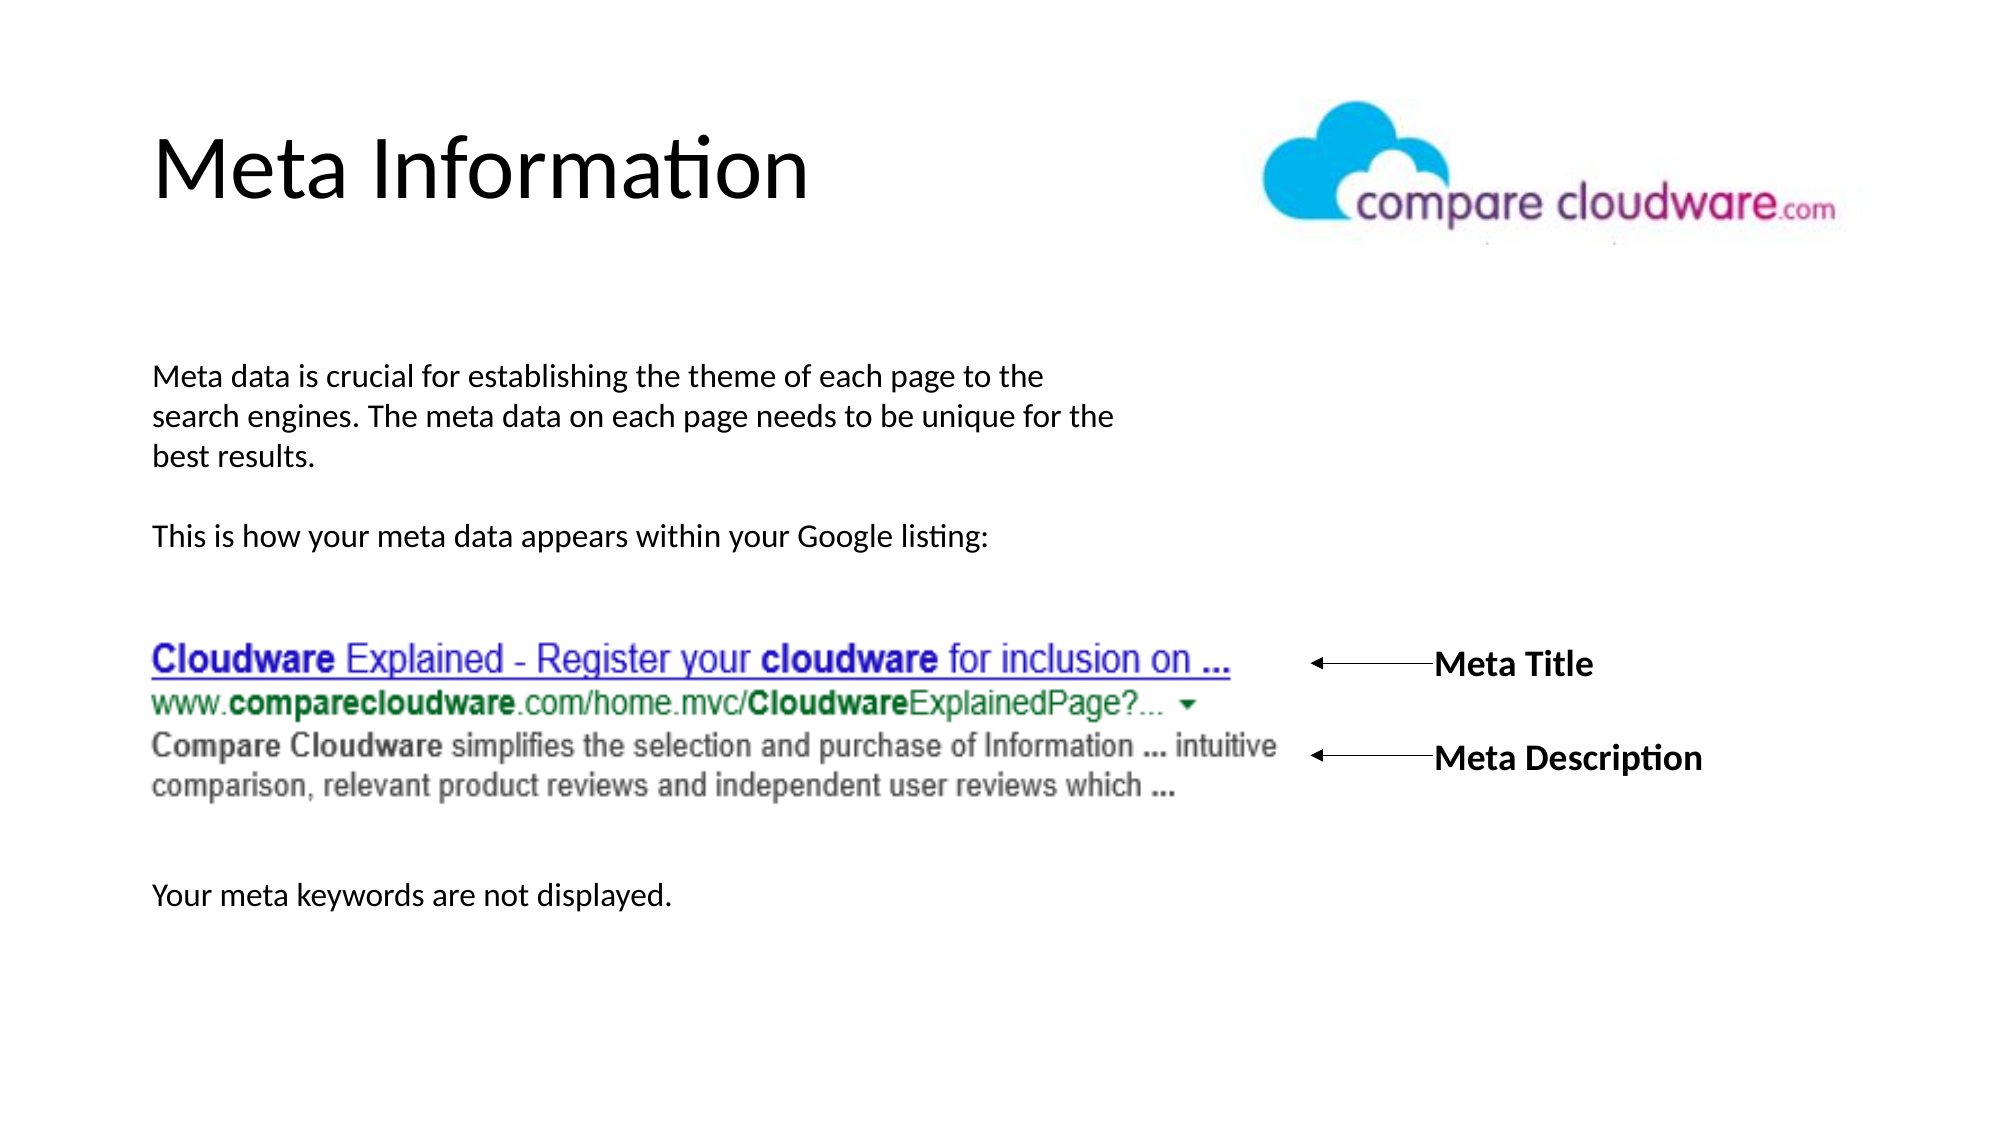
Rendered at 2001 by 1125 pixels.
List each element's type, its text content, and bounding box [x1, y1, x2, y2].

picture [1243, 99, 1863, 245]
title Meta Information [137, 59, 1863, 278]
text_box Meta Description [1419, 725, 1771, 785]
picture [125, 619, 1319, 824]
text_box Meta data is crucial for establishing the theme of each page to the search engines. The meta data on each page needs to be unique for the best results. This is how your meta data appears within your Google listing: Your meta keywords are not displayed. [137, 824, 1136, 921]
text_box Meta data is crucial for establishing the theme of each page to the search engines. The meta data on each page needs to be unique for the best results. This is how your meta data appears within your Google listing: Your meta keywords are not displayed. [137, 346, 1136, 619]
text_box Meta Title [1419, 631, 1619, 692]
